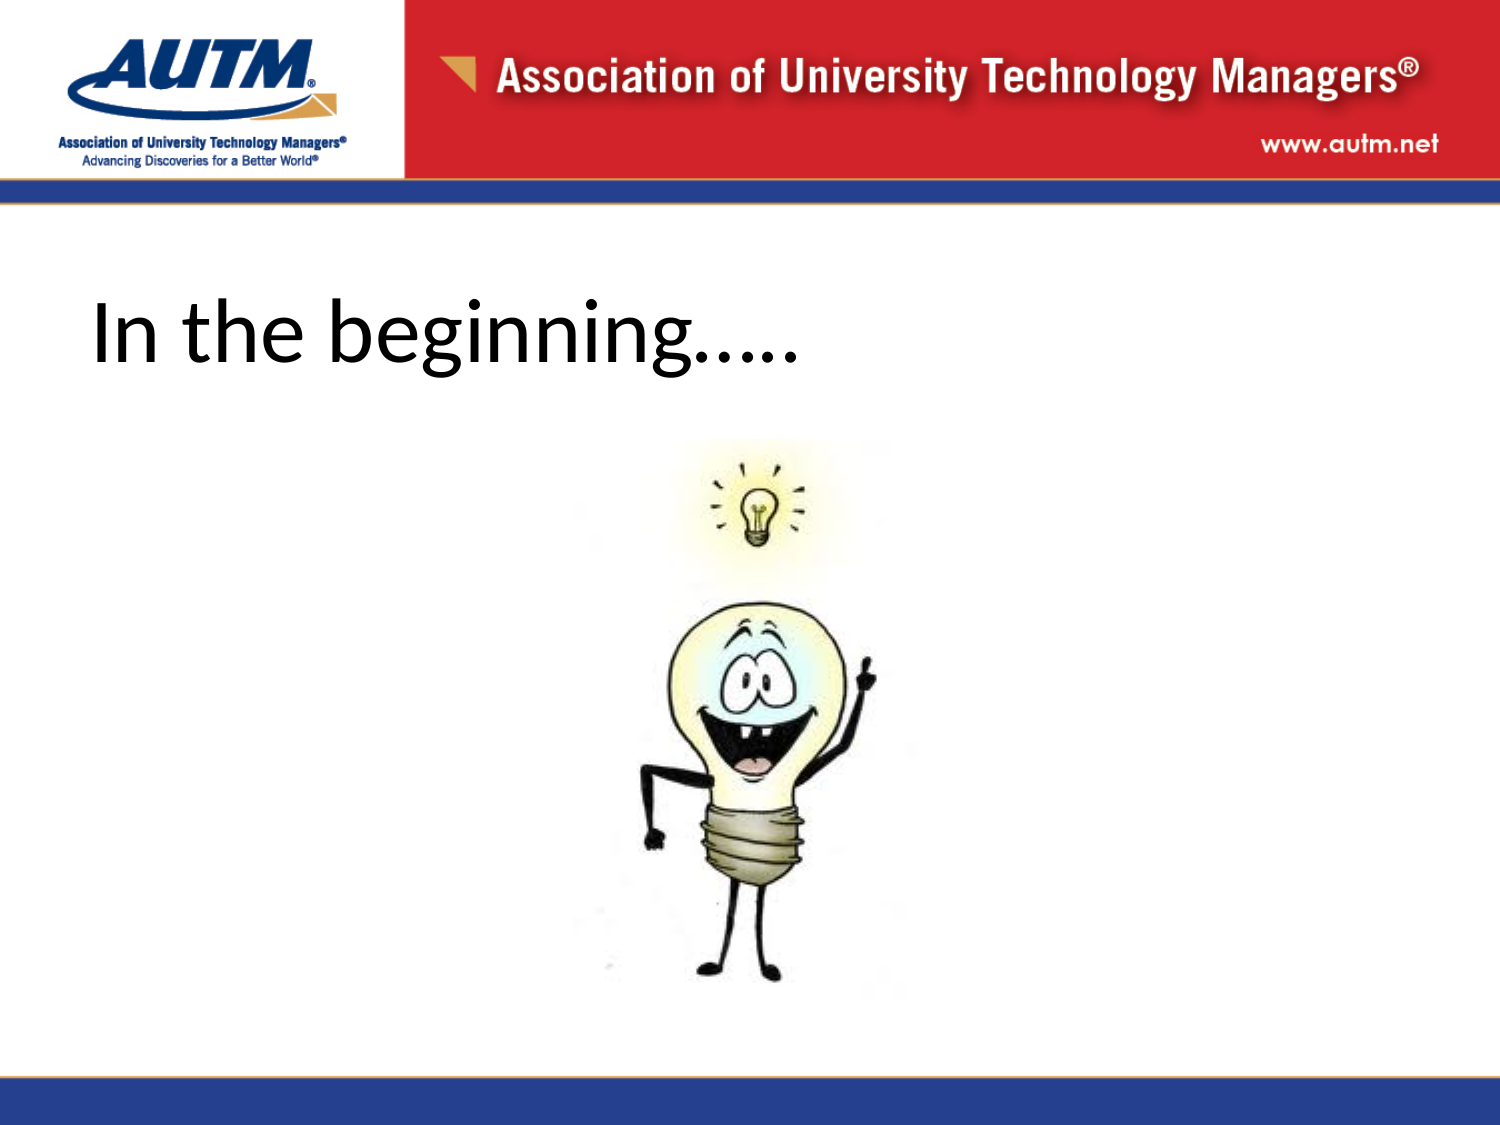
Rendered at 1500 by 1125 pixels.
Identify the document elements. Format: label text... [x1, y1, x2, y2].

picture [0, 0, 1500, 1125]
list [572, 439, 928, 1007]
title In the beginning….. [74, 232, 1426, 421]
